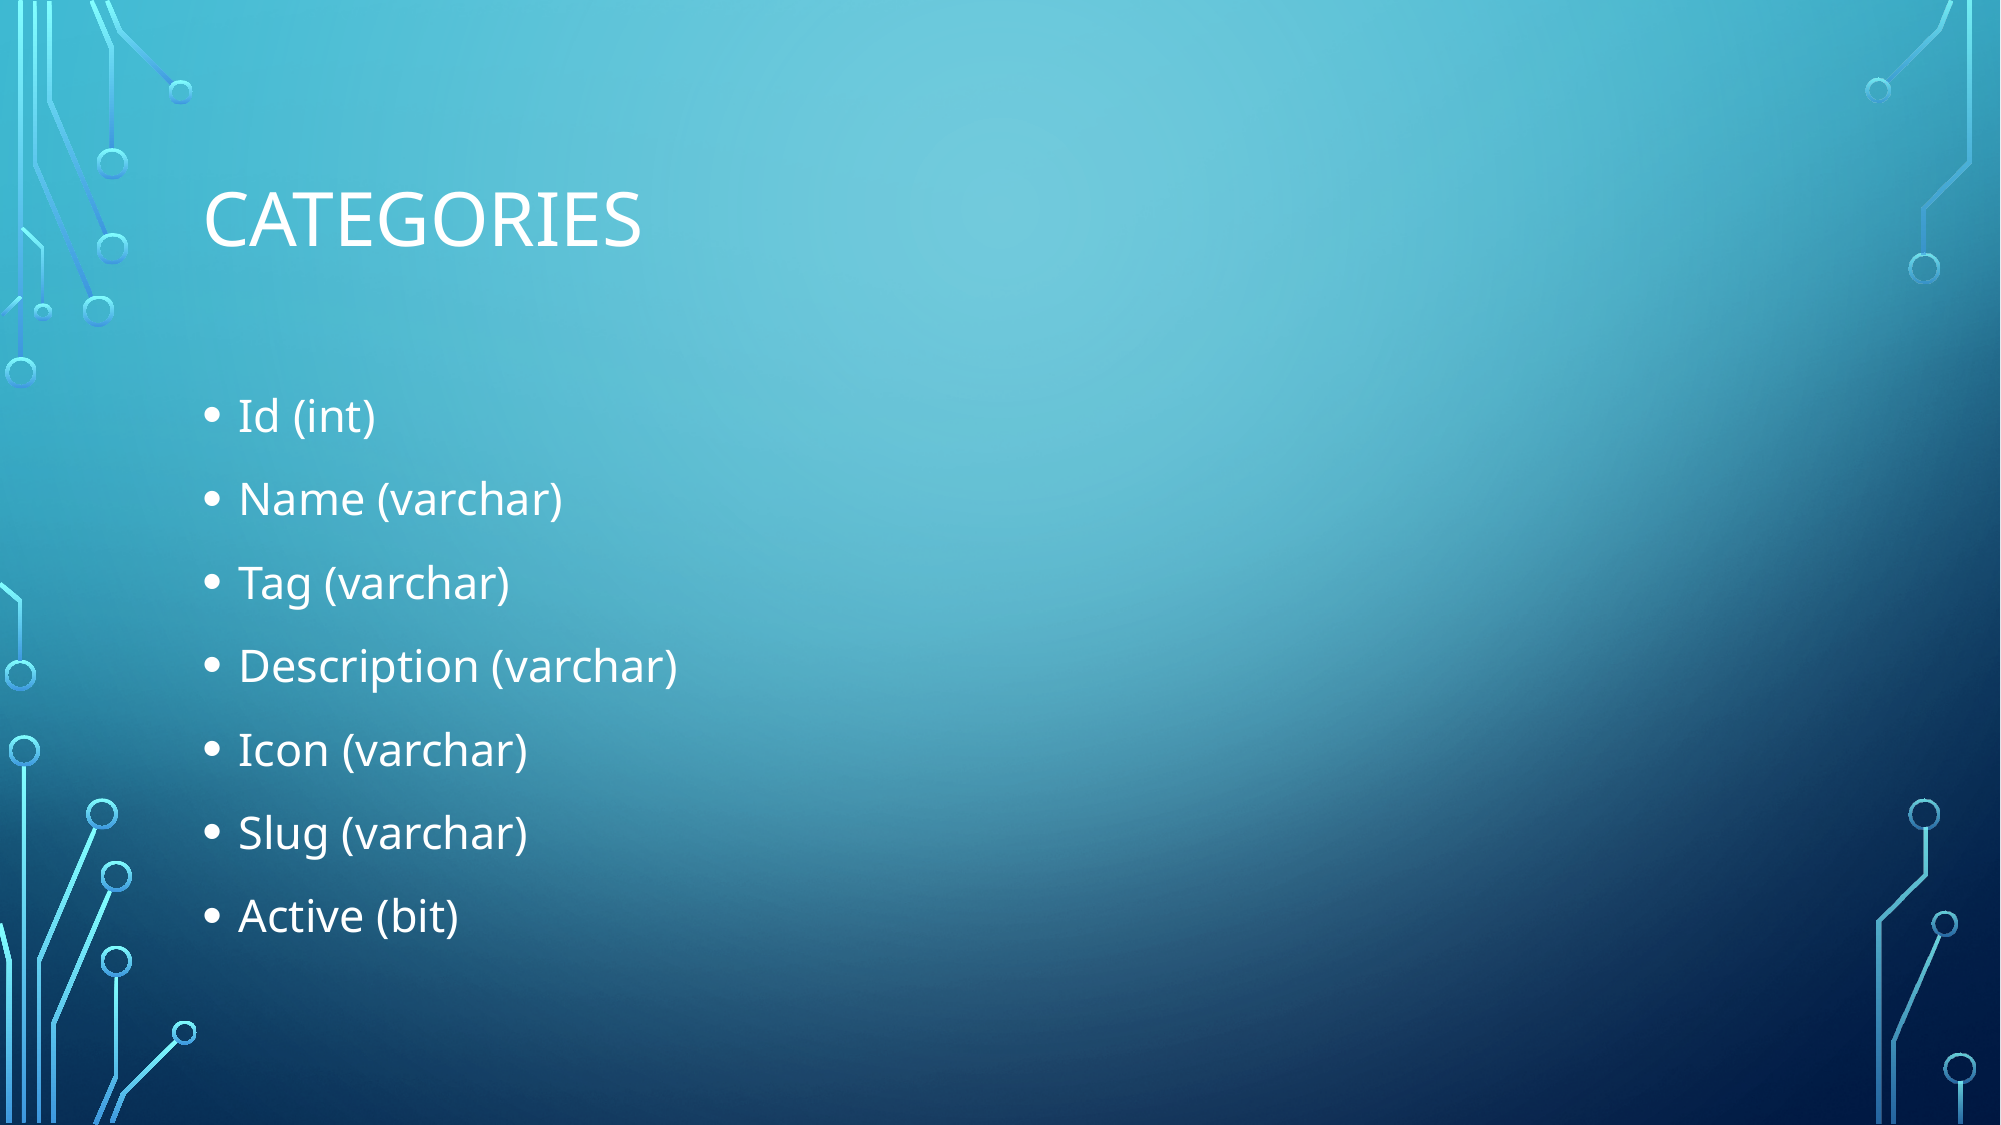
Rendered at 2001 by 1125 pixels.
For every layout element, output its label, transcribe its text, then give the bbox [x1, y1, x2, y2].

list Id (int) Name (varchar) Tag (varchar) Description (varchar) Icon (varchar) Slug (varchar) Active (bit) [187, 369, 1813, 950]
title categories [187, 101, 1813, 344]
